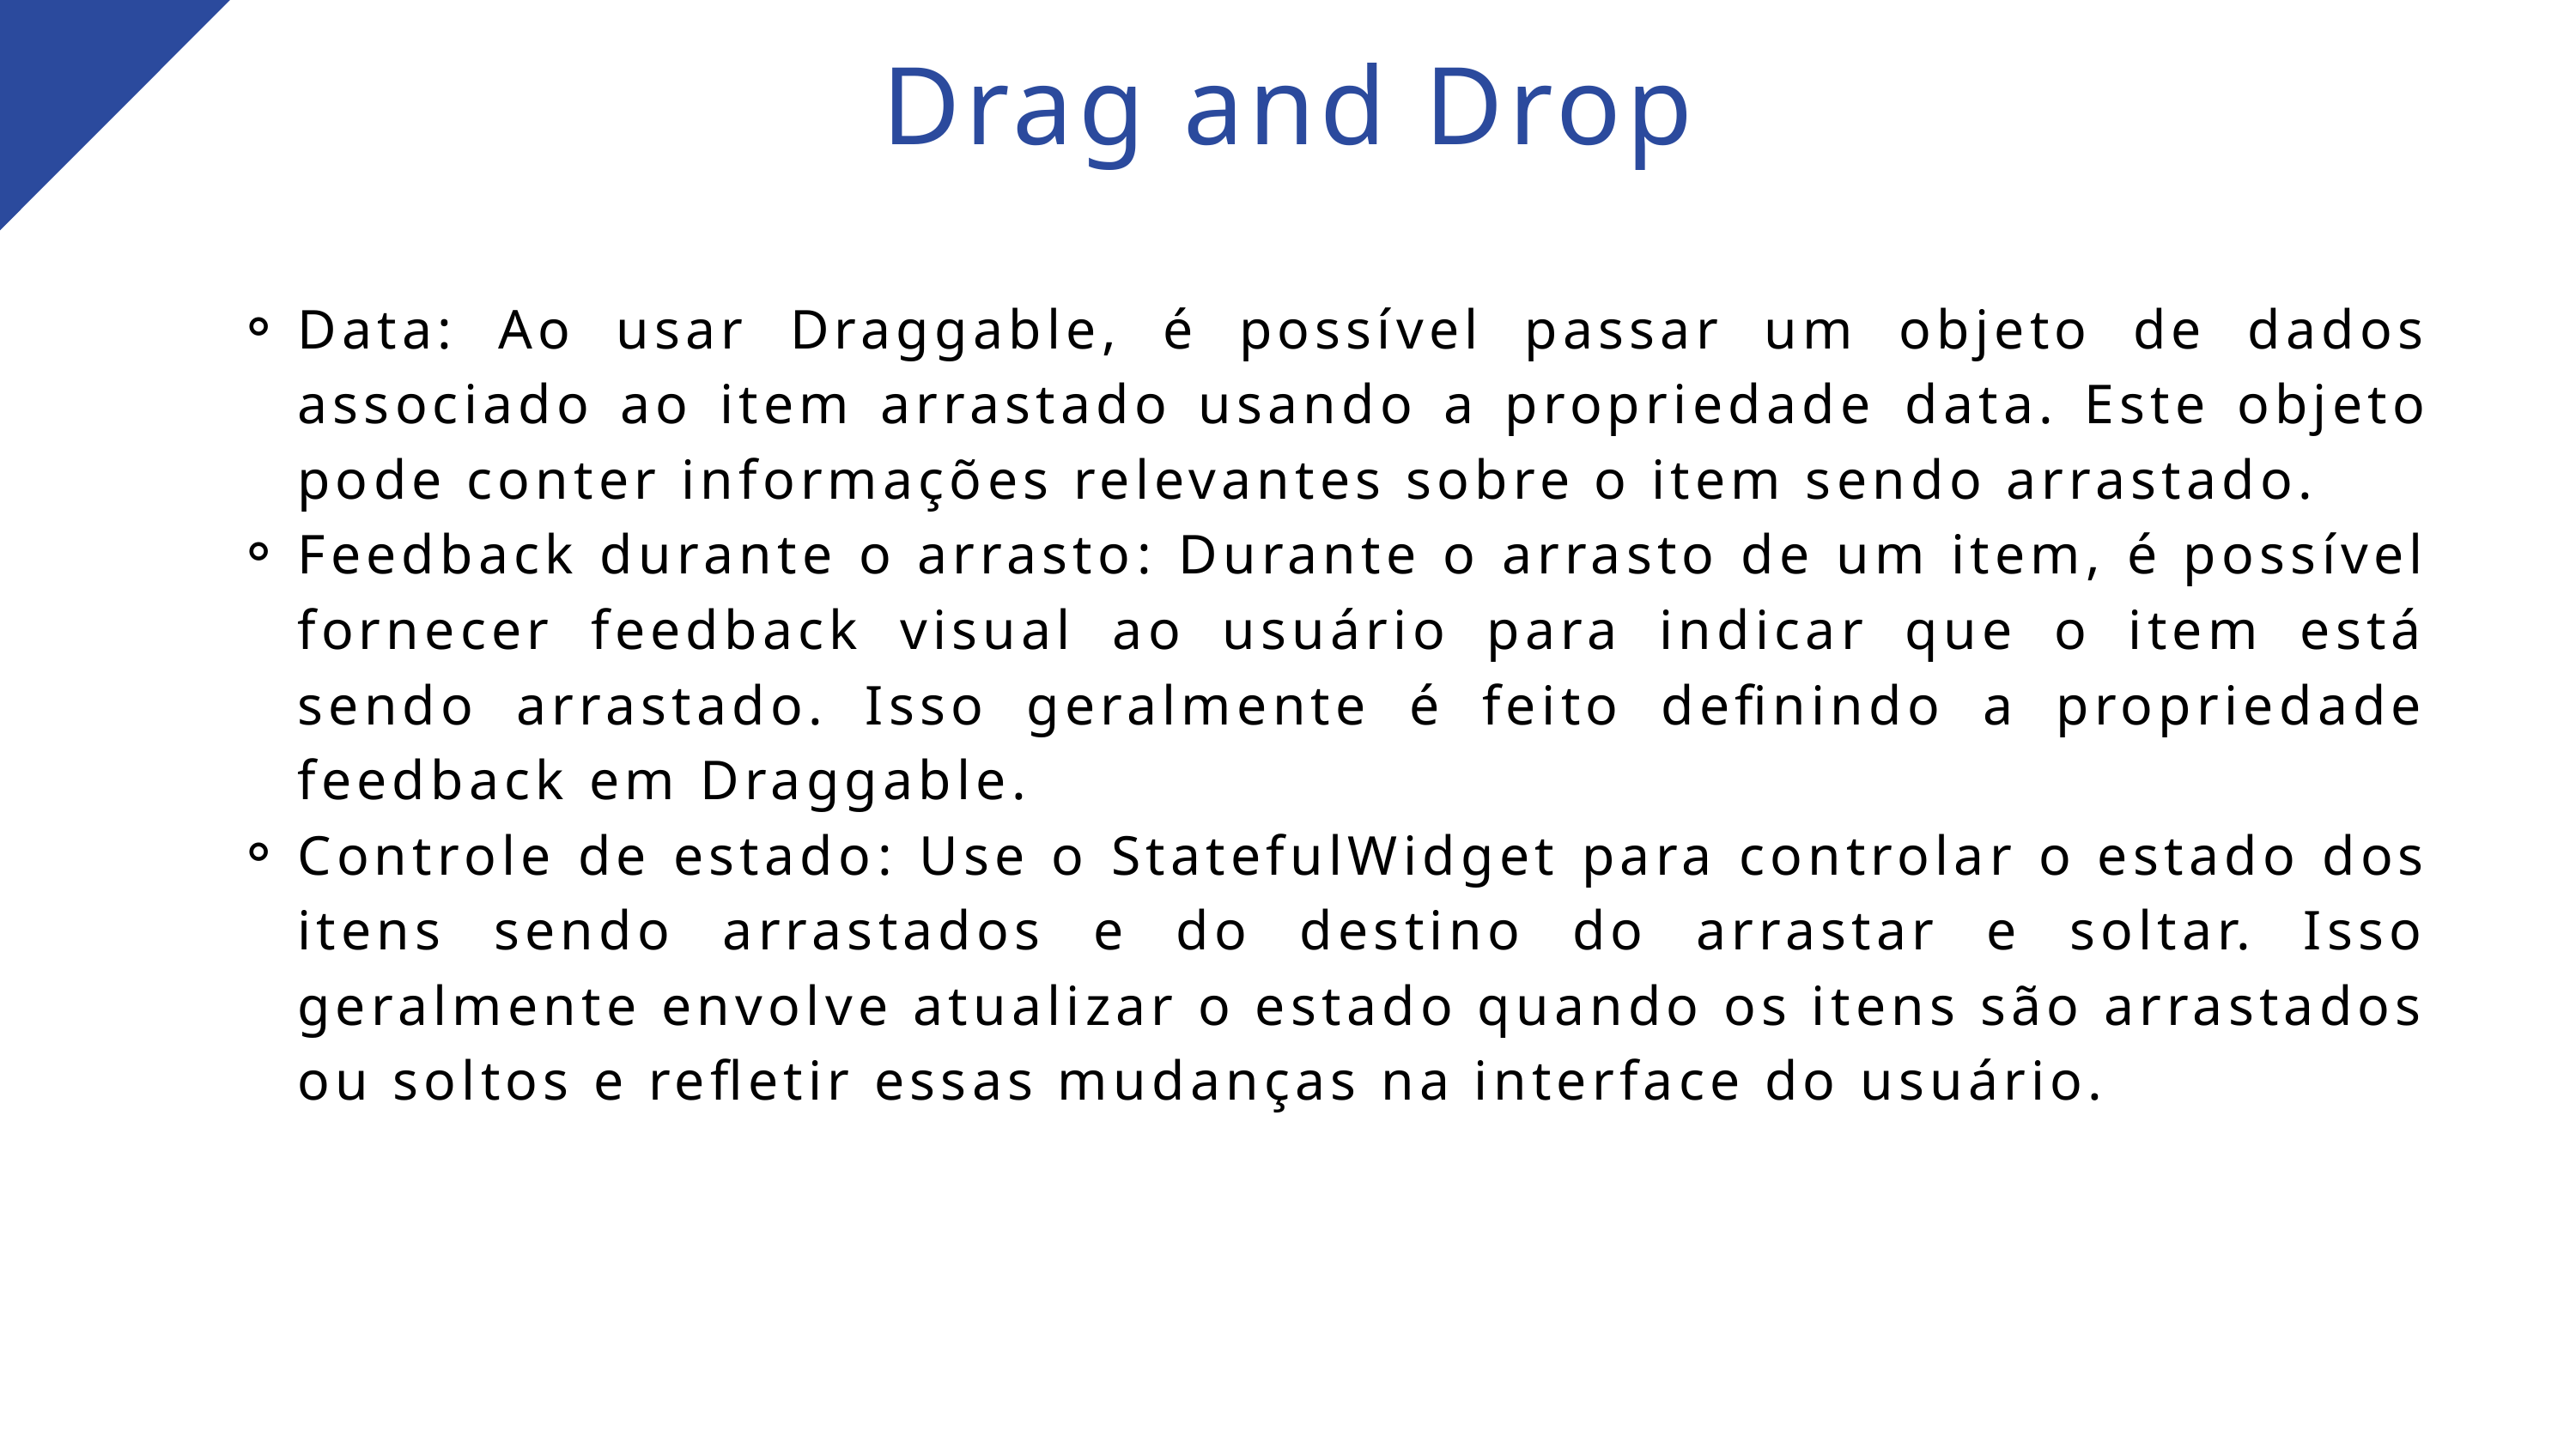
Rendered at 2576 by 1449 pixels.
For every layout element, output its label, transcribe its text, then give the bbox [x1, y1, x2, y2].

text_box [0, 0, 231, 231]
text_box Data: Ao usar Draggable, é possível passar um objeto de dados associado ao item arrastado usando a propriedade data. Este objeto pode conter informações relevantes sobre o item sendo arrastado. Feedback durante o arrasto: Durante o arrasto de um item, é possível fornecer feedback visual ao usuário para indicar que o item está sendo arrastado. Isso geralmente é feito definindo a propriedade feedback em Draggable. Controle de estado: Use o StatefulWidget para controlar o estado dos itens sendo arrastados e do destino do arrastar e soltar. Isso geralmente envolve atualizar o estado quando os itens são arrastados ou soltos e refletir essas mudanças na interface do usuário. [114, 284, 2432, 1112]
text_box Drag and Drop [392, 53, 2183, 167]
